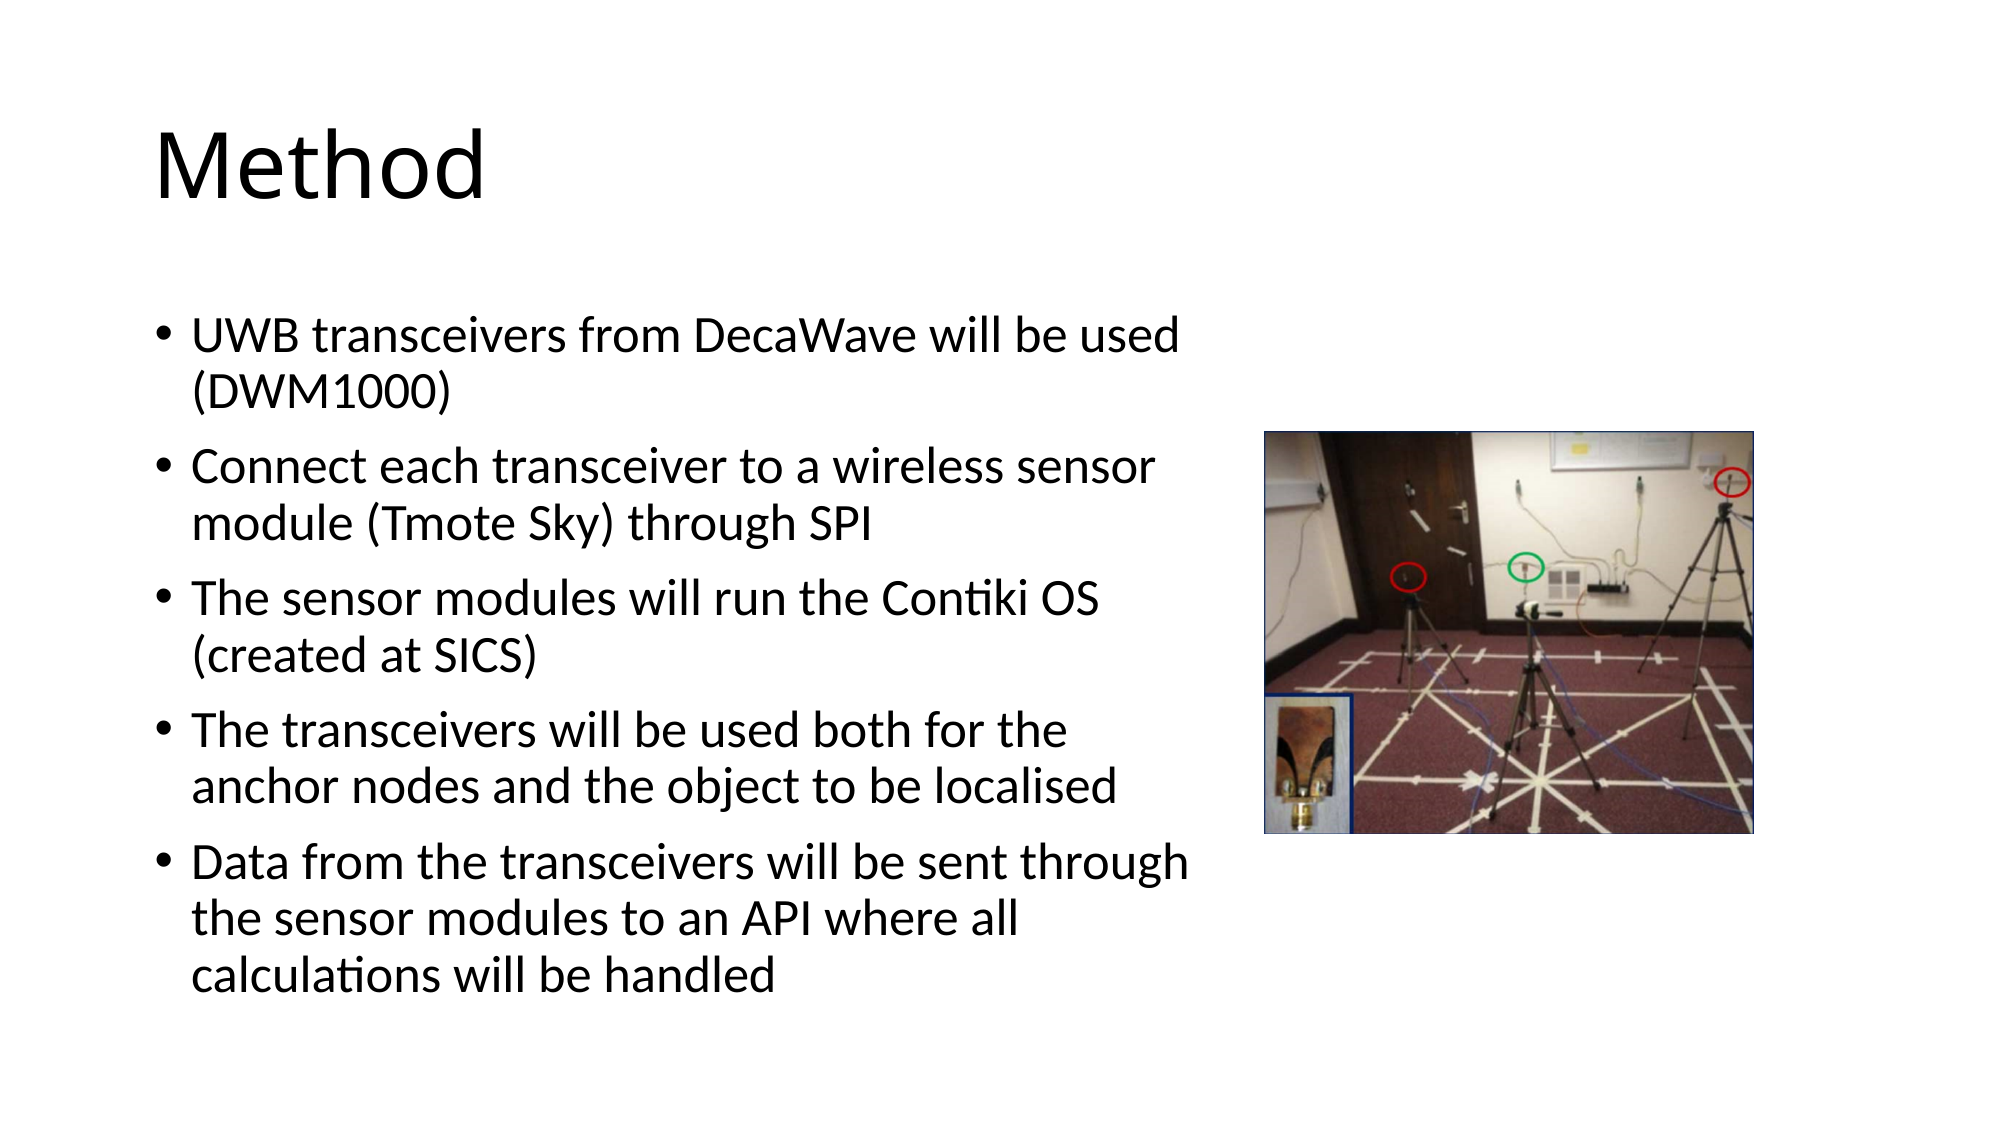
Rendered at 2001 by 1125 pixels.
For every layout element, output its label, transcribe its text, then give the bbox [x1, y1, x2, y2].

title Method [137, 59, 1863, 278]
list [1263, 431, 1754, 834]
list UWB transceivers from DecaWave will be used (DWM1000) Connect each transceiver to a wireless sensor module (Tmote Sky) through SPI The sensor modules will run the Contiki OS (created at SICS) The transceivers will be used both for the anchor nodes and the object to be localised Data from the transceivers will be sent through the sensor modules to an API where all calculations will be handled [139, 299, 1240, 1014]
